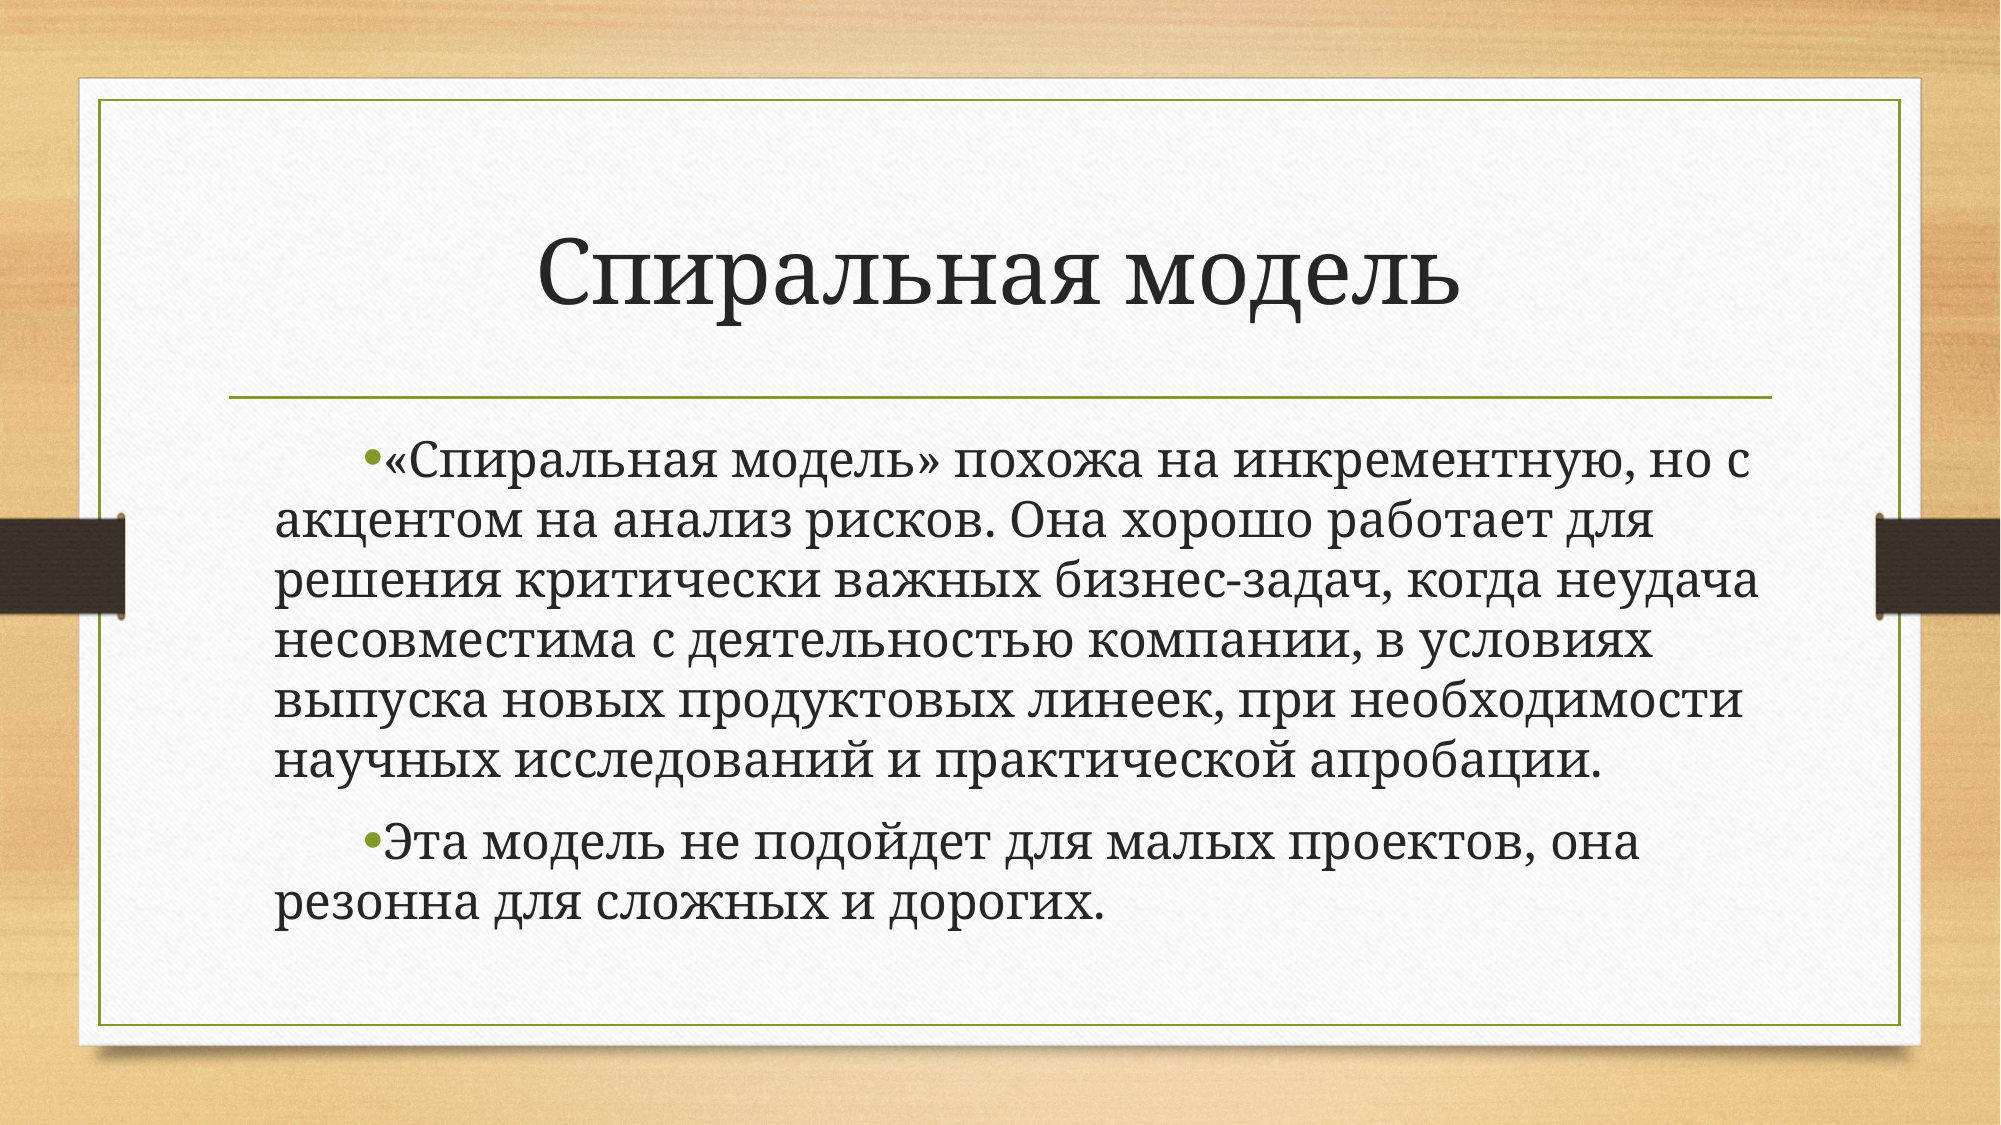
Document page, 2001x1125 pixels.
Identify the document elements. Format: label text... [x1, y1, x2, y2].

title Спиральная модель [212, 161, 1788, 375]
list «Спиральная модель» похожа на инкрементную, но с акцентом на анализ рисков. Она хорошо работает для решения критически важных бизнес-задач, когда неудача несовместима с деятельностью компании, в условиях выпуска новых продуктовых линеек, при необходимости научных исследований и практической апробации. Эта модель не подойдет для малых проектов, она резонна для сложных и дорогих. [212, 419, 1788, 964]
picture [0, 0, 2001, 1125]
